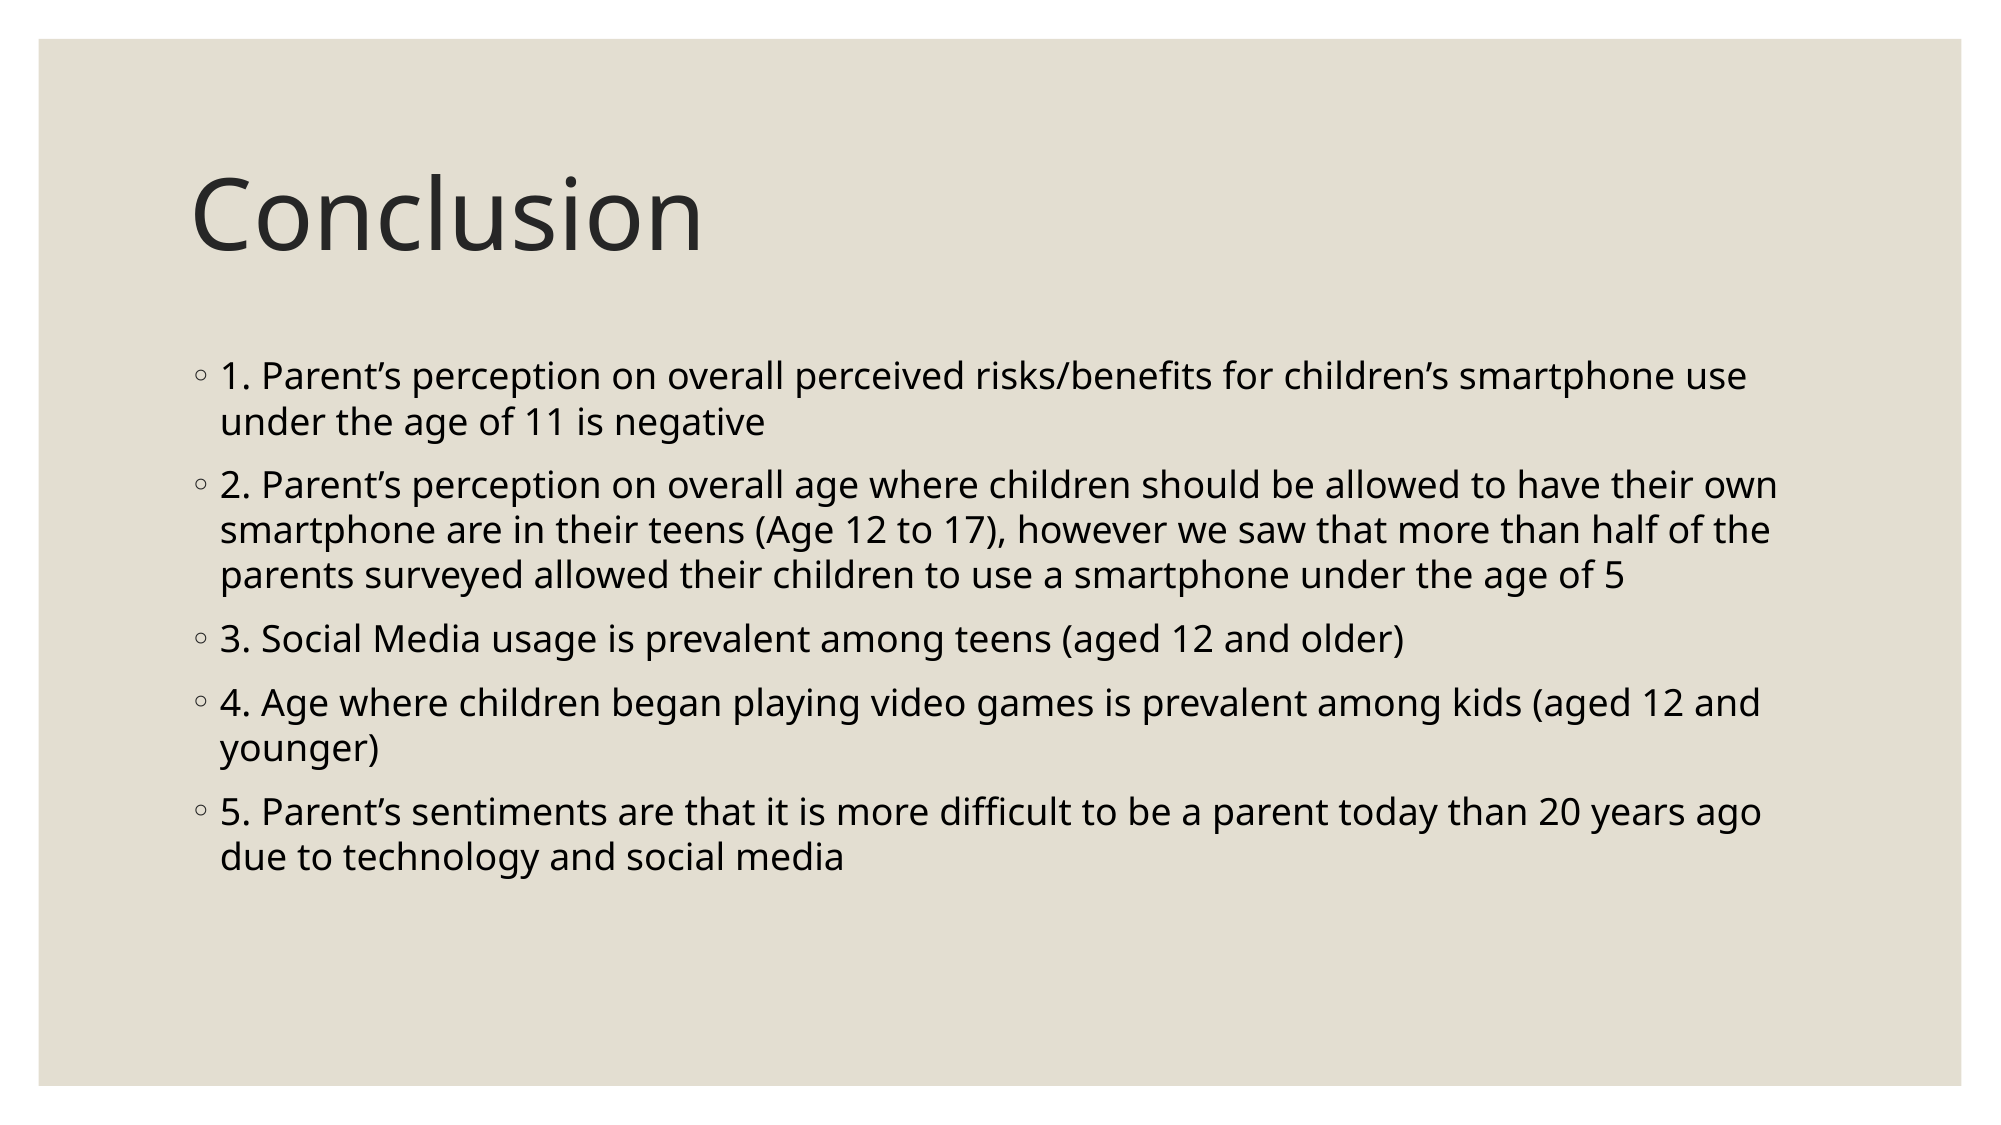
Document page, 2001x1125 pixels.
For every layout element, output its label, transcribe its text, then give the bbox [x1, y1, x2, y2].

list 1. Parent’s perception on overall perceived risks/benefits for children’s smartphone use under the age of 11 is negative 2. Parent’s perception on overall age where children should be allowed to have their own smartphone are in their teens (Age 12 to 17), however we saw that more than half of the parents surveyed allowed their children to use a smartphone under the age of 5 3. Social Media usage is prevalent among teens (aged 12 and older) 4. Age where children began playing video games is prevalent among kids (aged 12 and younger) 5. Parent’s sentiments are that it is more difficult to be a parent today than 20 years ago due to technology and social media [174, 345, 1825, 990]
title Conclusion [174, 105, 1825, 331]
